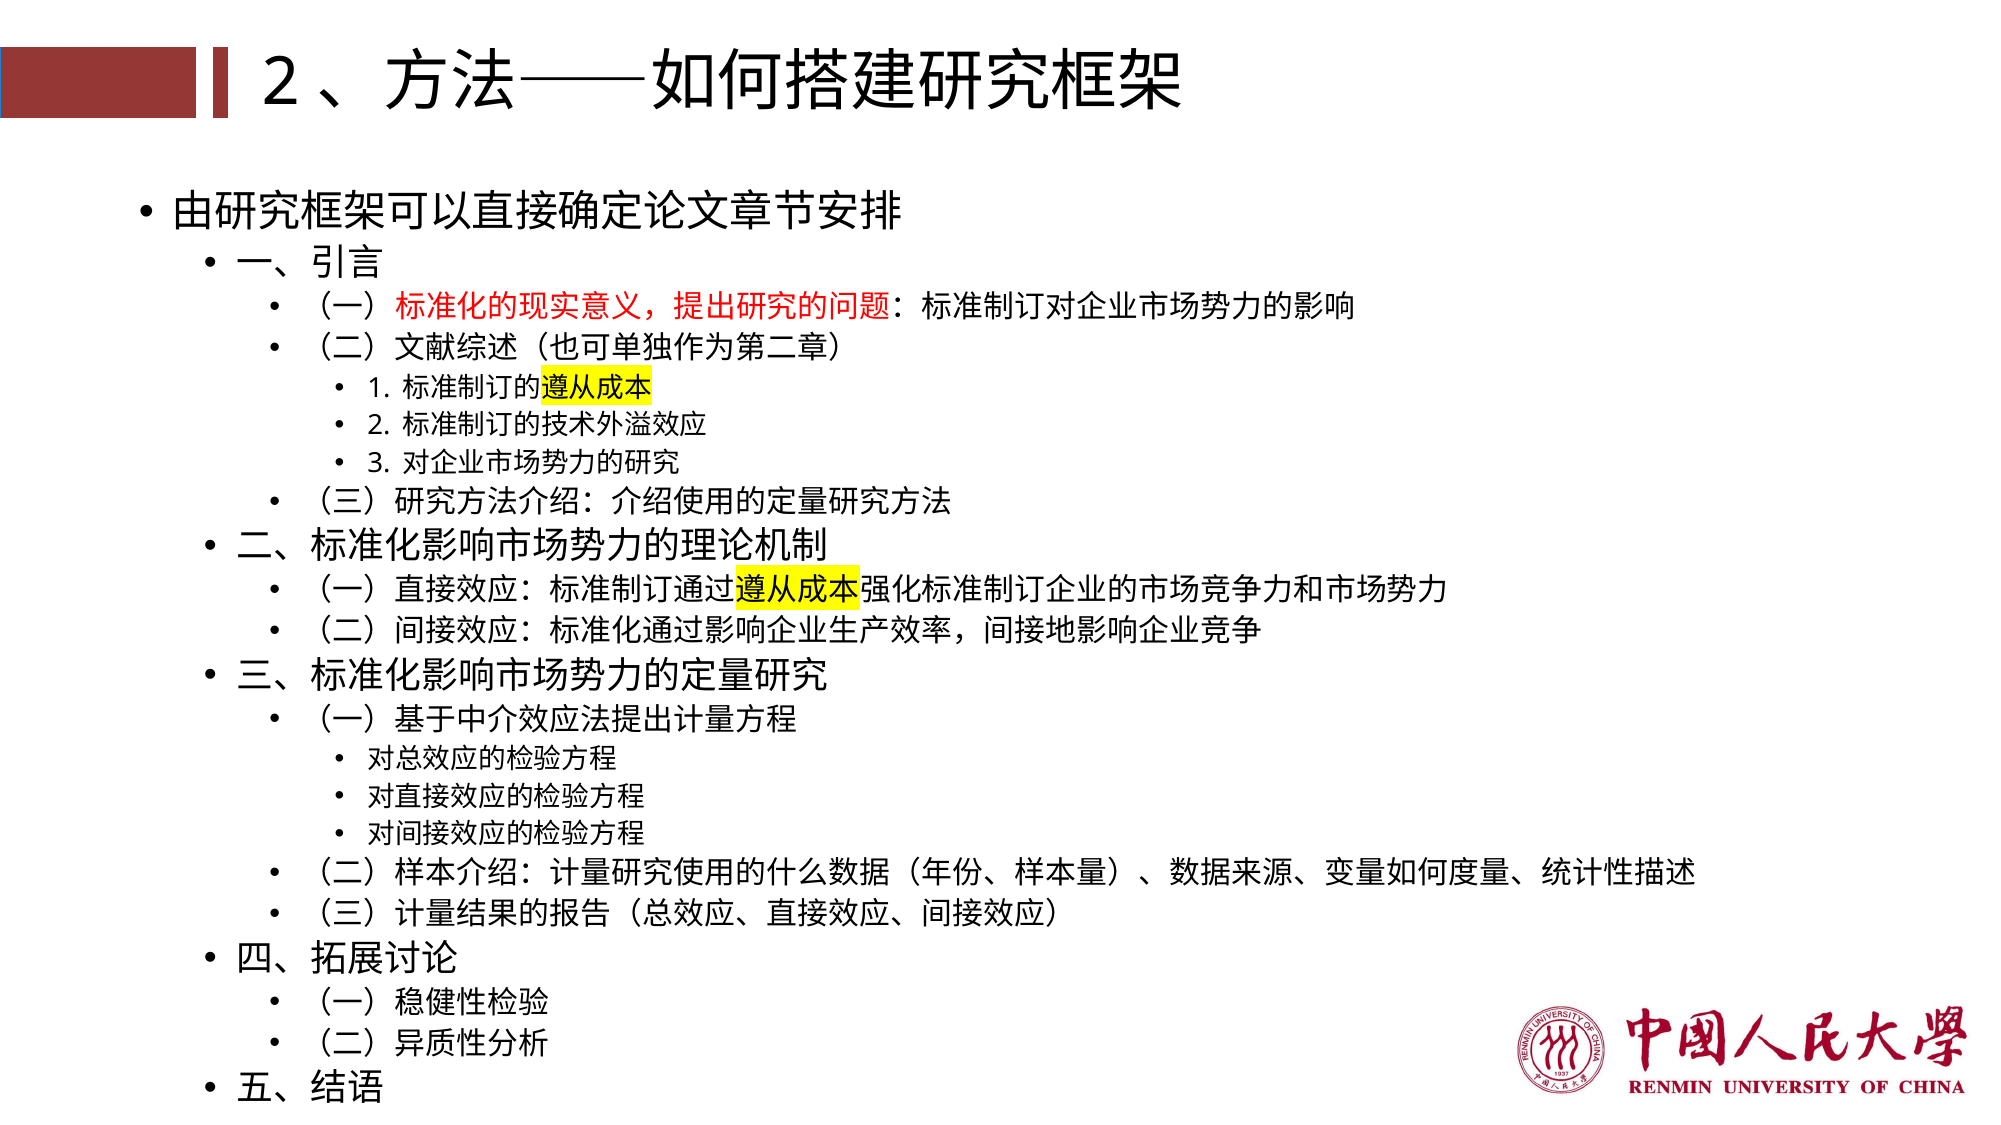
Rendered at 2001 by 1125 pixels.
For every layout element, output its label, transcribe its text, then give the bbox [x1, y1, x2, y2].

picture [0, 47, 196, 118]
picture [213, 47, 228, 118]
list 由研究框架可以直接确定论文章节安排 一、引言 （一）标准化的现实意义，提出研究的问题：标准制订对企业市场势力的影响 （二）文献综述（也可单独作为第二章） 1. 标准制订的遵从成本 2. 标准制订的技术外溢效应 3. 对企业市场势力的研究 （三）研究方法介绍：介绍使用的定量研究方法 二、标准化影响市场势力的理论机制 （一）直接效应：标准制订通过遵从成本强化标准制订企业的市场竞争力和市场势力 （二）间接效应：标准化通过影响企业生产效率，间接地影响企业竞争 三、标准化影响市场势力的定量研究 （一）基于中介效应法提出计量方程 对总效应的检验方程 对直接效应的检验方程 对间接效应的检验方程 （二）样本介绍：计量研究使用的什么数据（年份、样本量）、数据来源、变量如何度量、统计性描述 （三）计量结果的报告（总效应、直接效应、间接效应） 四、拓展讨论 （一）稳健性检验 （二）异质性分析 五、结语 [123, 182, 1971, 1118]
title 2、方法——如何搭建研究框架 [245, 7, 1971, 158]
